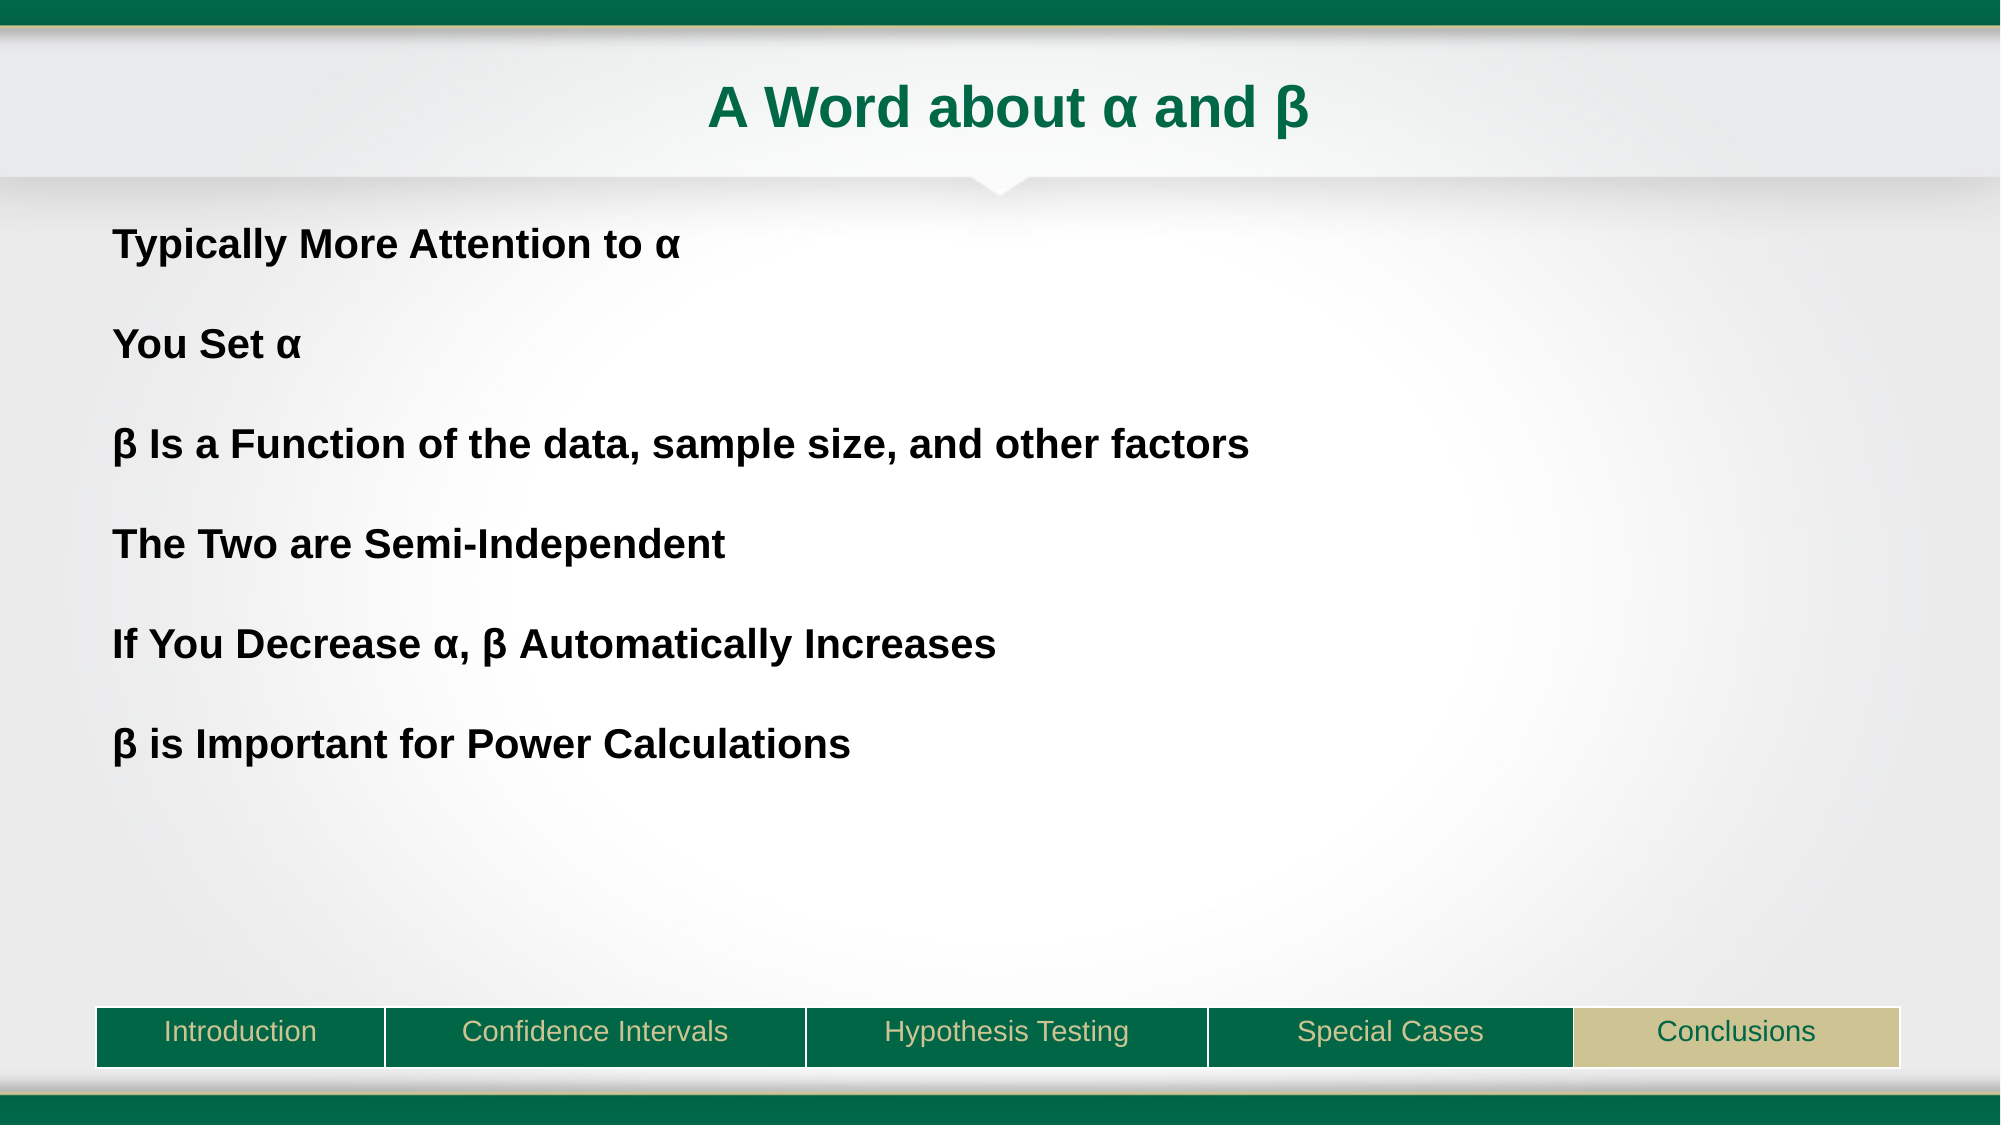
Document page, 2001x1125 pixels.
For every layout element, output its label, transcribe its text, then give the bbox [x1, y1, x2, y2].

table_header Confidence Intervals [386, 1008, 805, 1067]
table_header Hypothesis Testing [807, 1008, 1207, 1067]
table_header Introduction [97, 1008, 384, 1067]
list Typically More Attention to α You Set α β Is a Function of the data, sample size, and other factors The Two are Semi-Independent If You Decrease α, β Automatically Increases β is Important for Power Calculations [97, 209, 1888, 897]
table_header Special Cases [1209, 1008, 1573, 1067]
table_header Conclusions [1574, 1008, 1899, 1067]
title A Word about α and β [133, 62, 1884, 209]
picture [0, 0, 2001, 1125]
